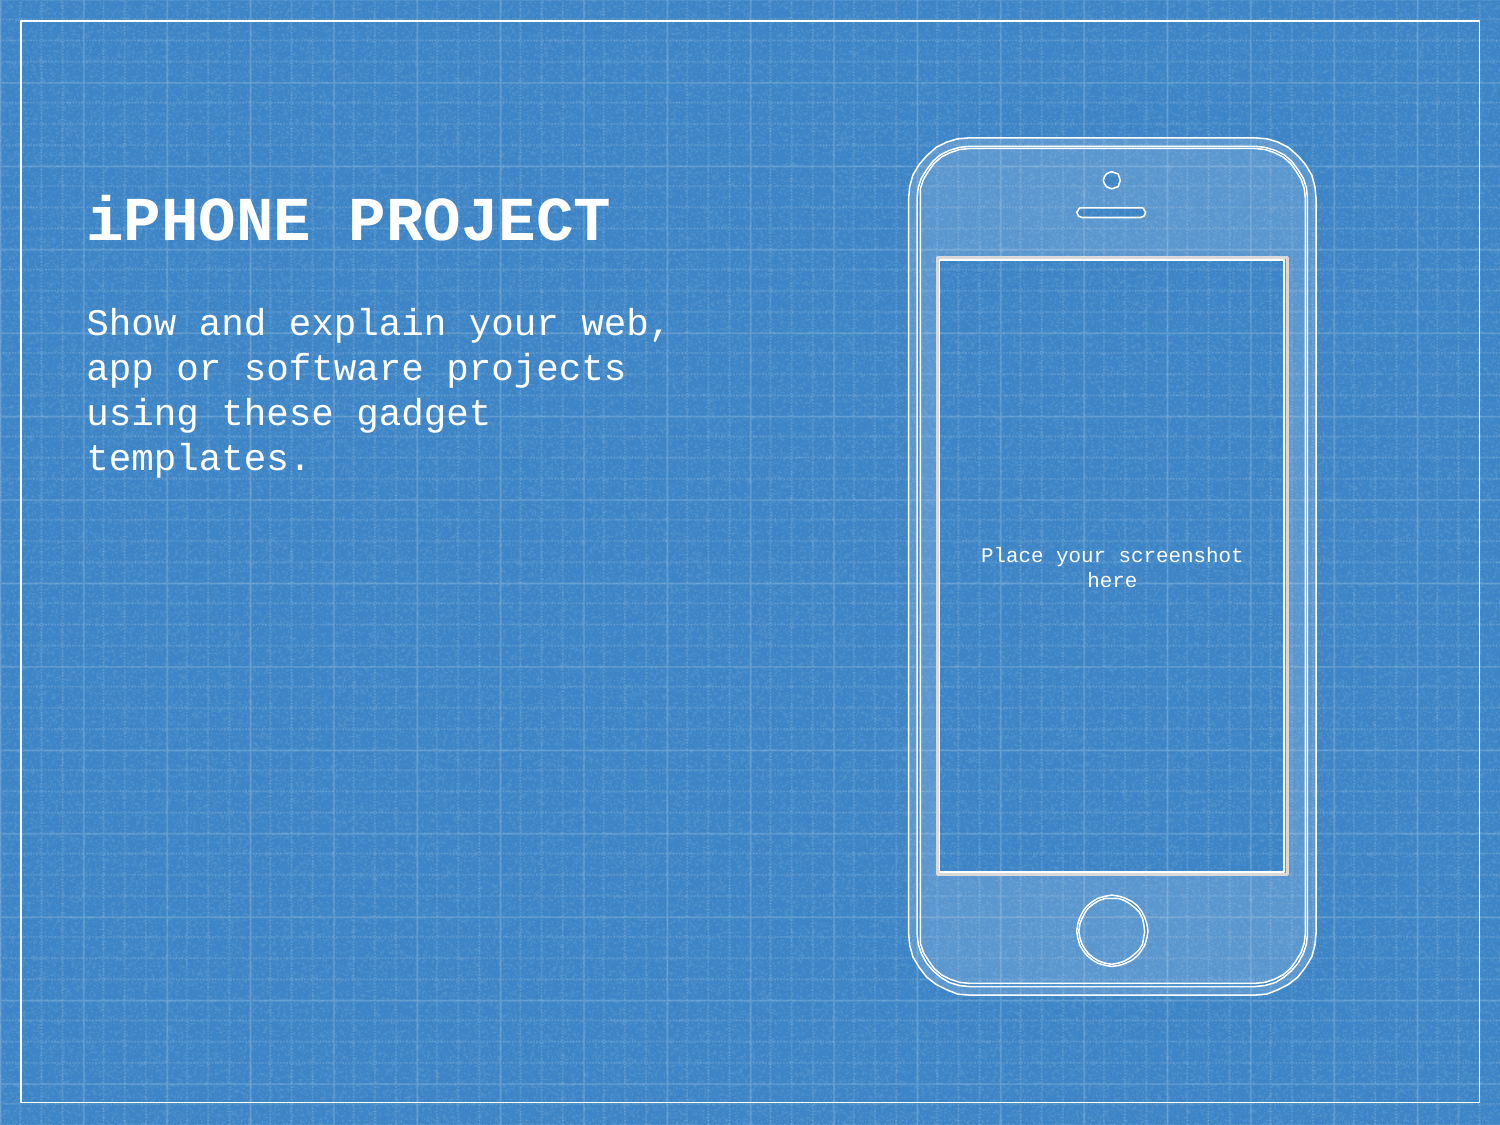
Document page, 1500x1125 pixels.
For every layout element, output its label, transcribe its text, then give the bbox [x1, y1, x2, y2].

picture [0, 0, 1500, 1125]
text_box [908, 137, 1317, 996]
text_box Place your screenshot here [937, 257, 1288, 875]
list iPHONE PROJECT Show and explain your web, app or software projects using these gadget templates. [71, 163, 745, 918]
